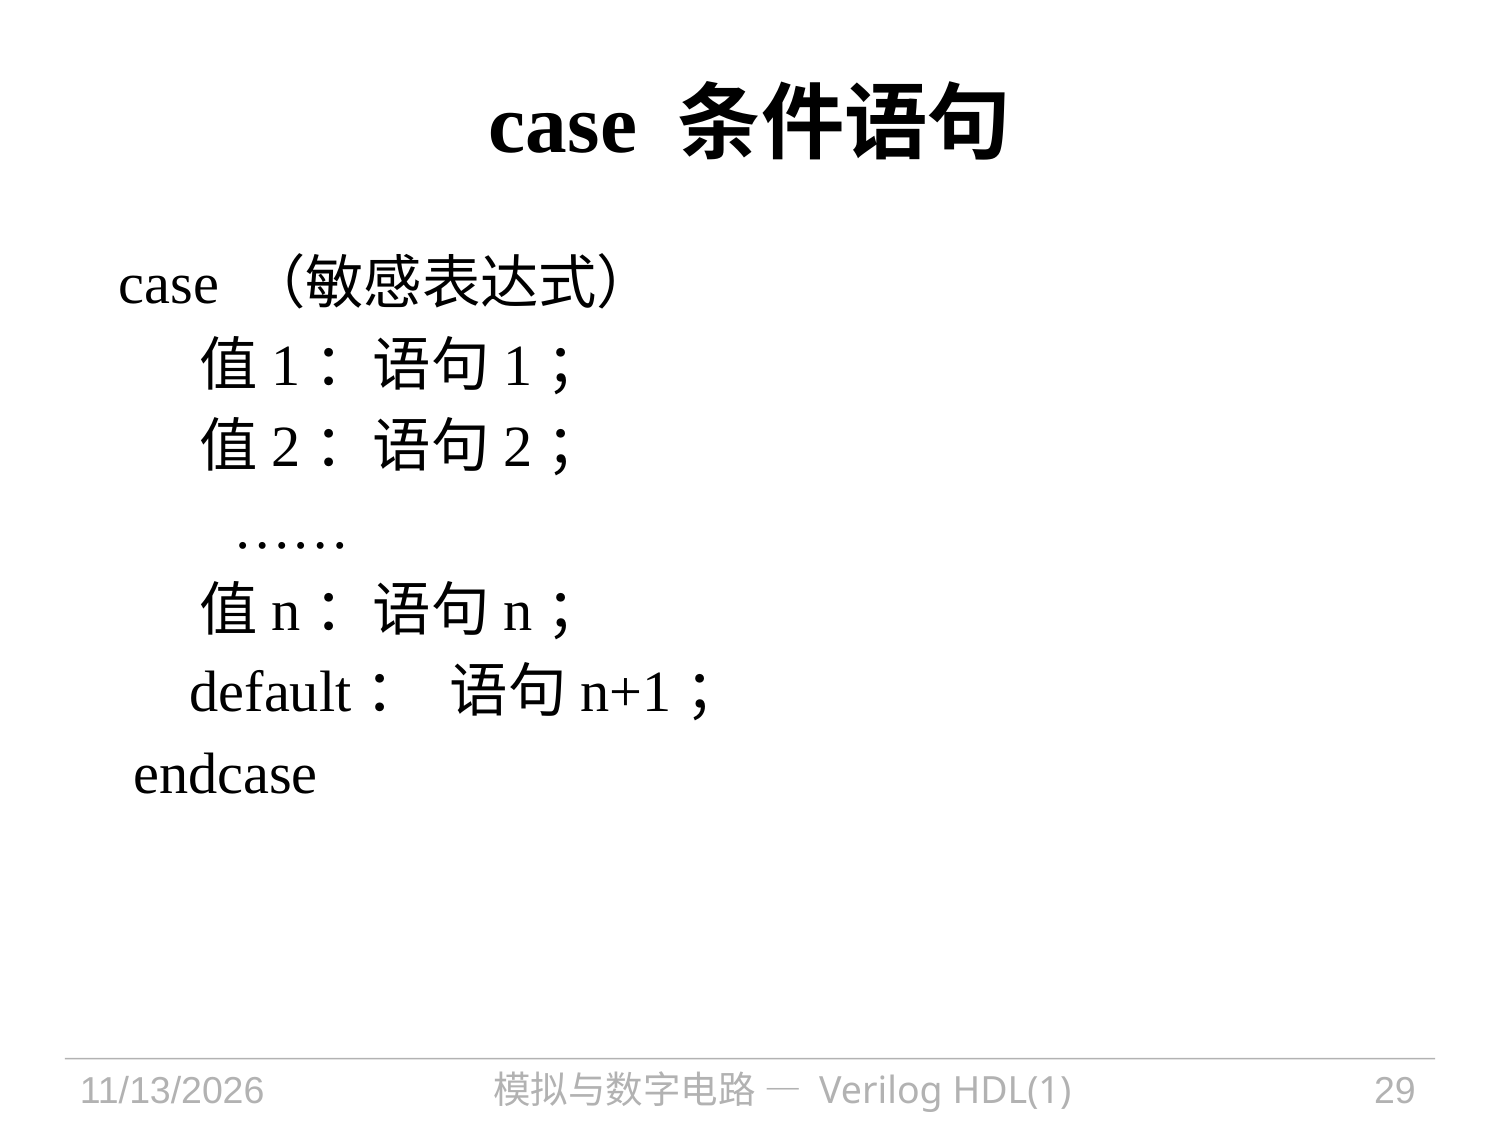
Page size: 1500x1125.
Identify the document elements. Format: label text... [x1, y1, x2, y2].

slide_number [64, 1058, 348, 1125]
footer 模拟与数字电路 — Verilog HDL(1) [359, 1058, 1205, 1125]
list case （敏感表达式） 值1：语句1； 值2：语句2； …… 值n：语句n； default： 语句n+1； endcase [75, 237, 1425, 1047]
title case 条件语句 [75, 24, 1425, 213]
slide_number 29 [1230, 1058, 1431, 1125]
